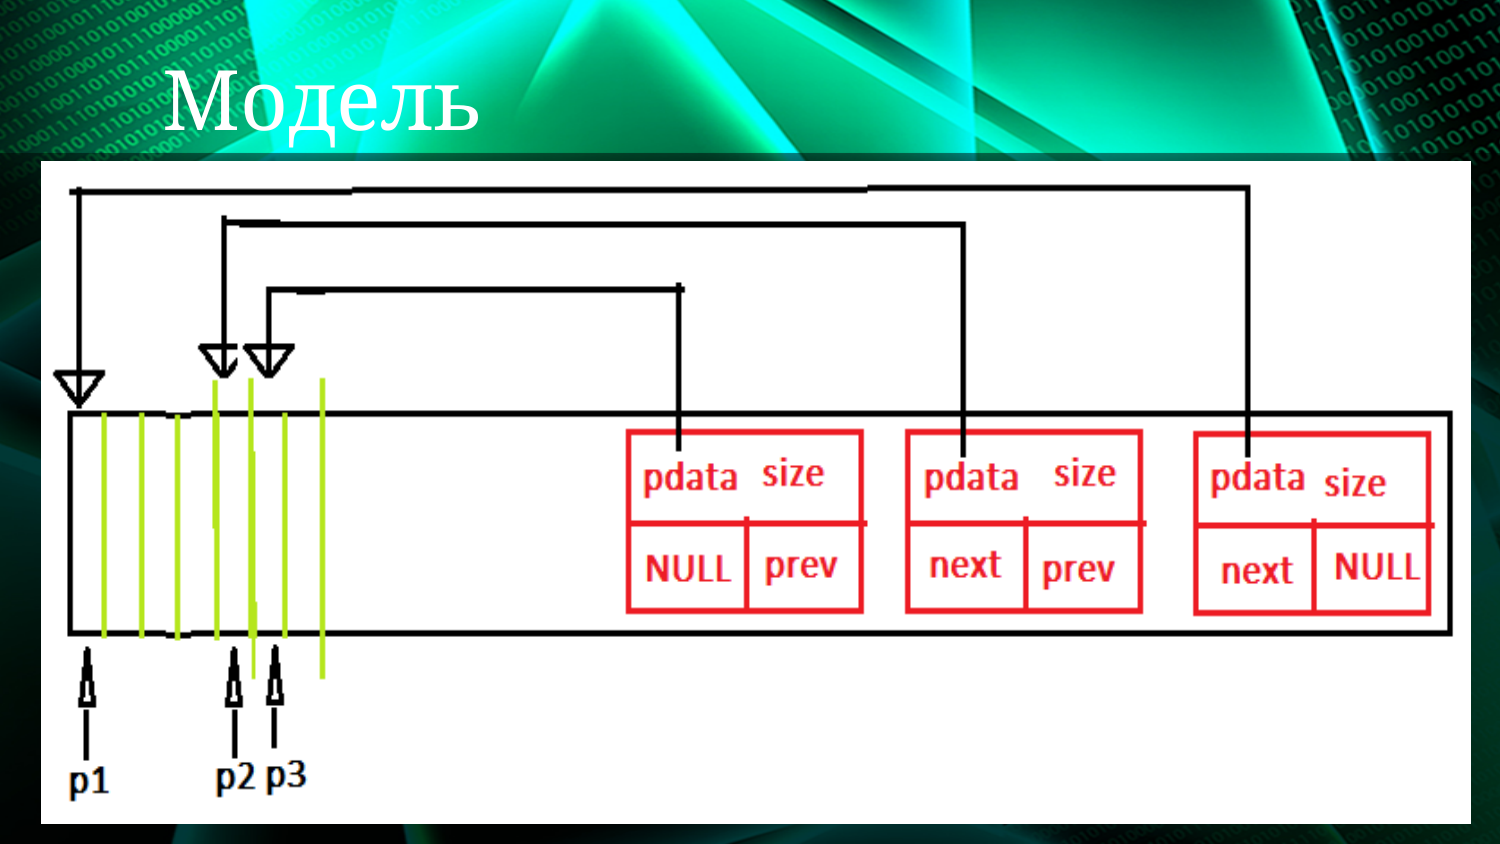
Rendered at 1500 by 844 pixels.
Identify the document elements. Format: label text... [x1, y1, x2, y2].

picture [0, 0, 1500, 844]
title Модель [147, 20, 1453, 160]
